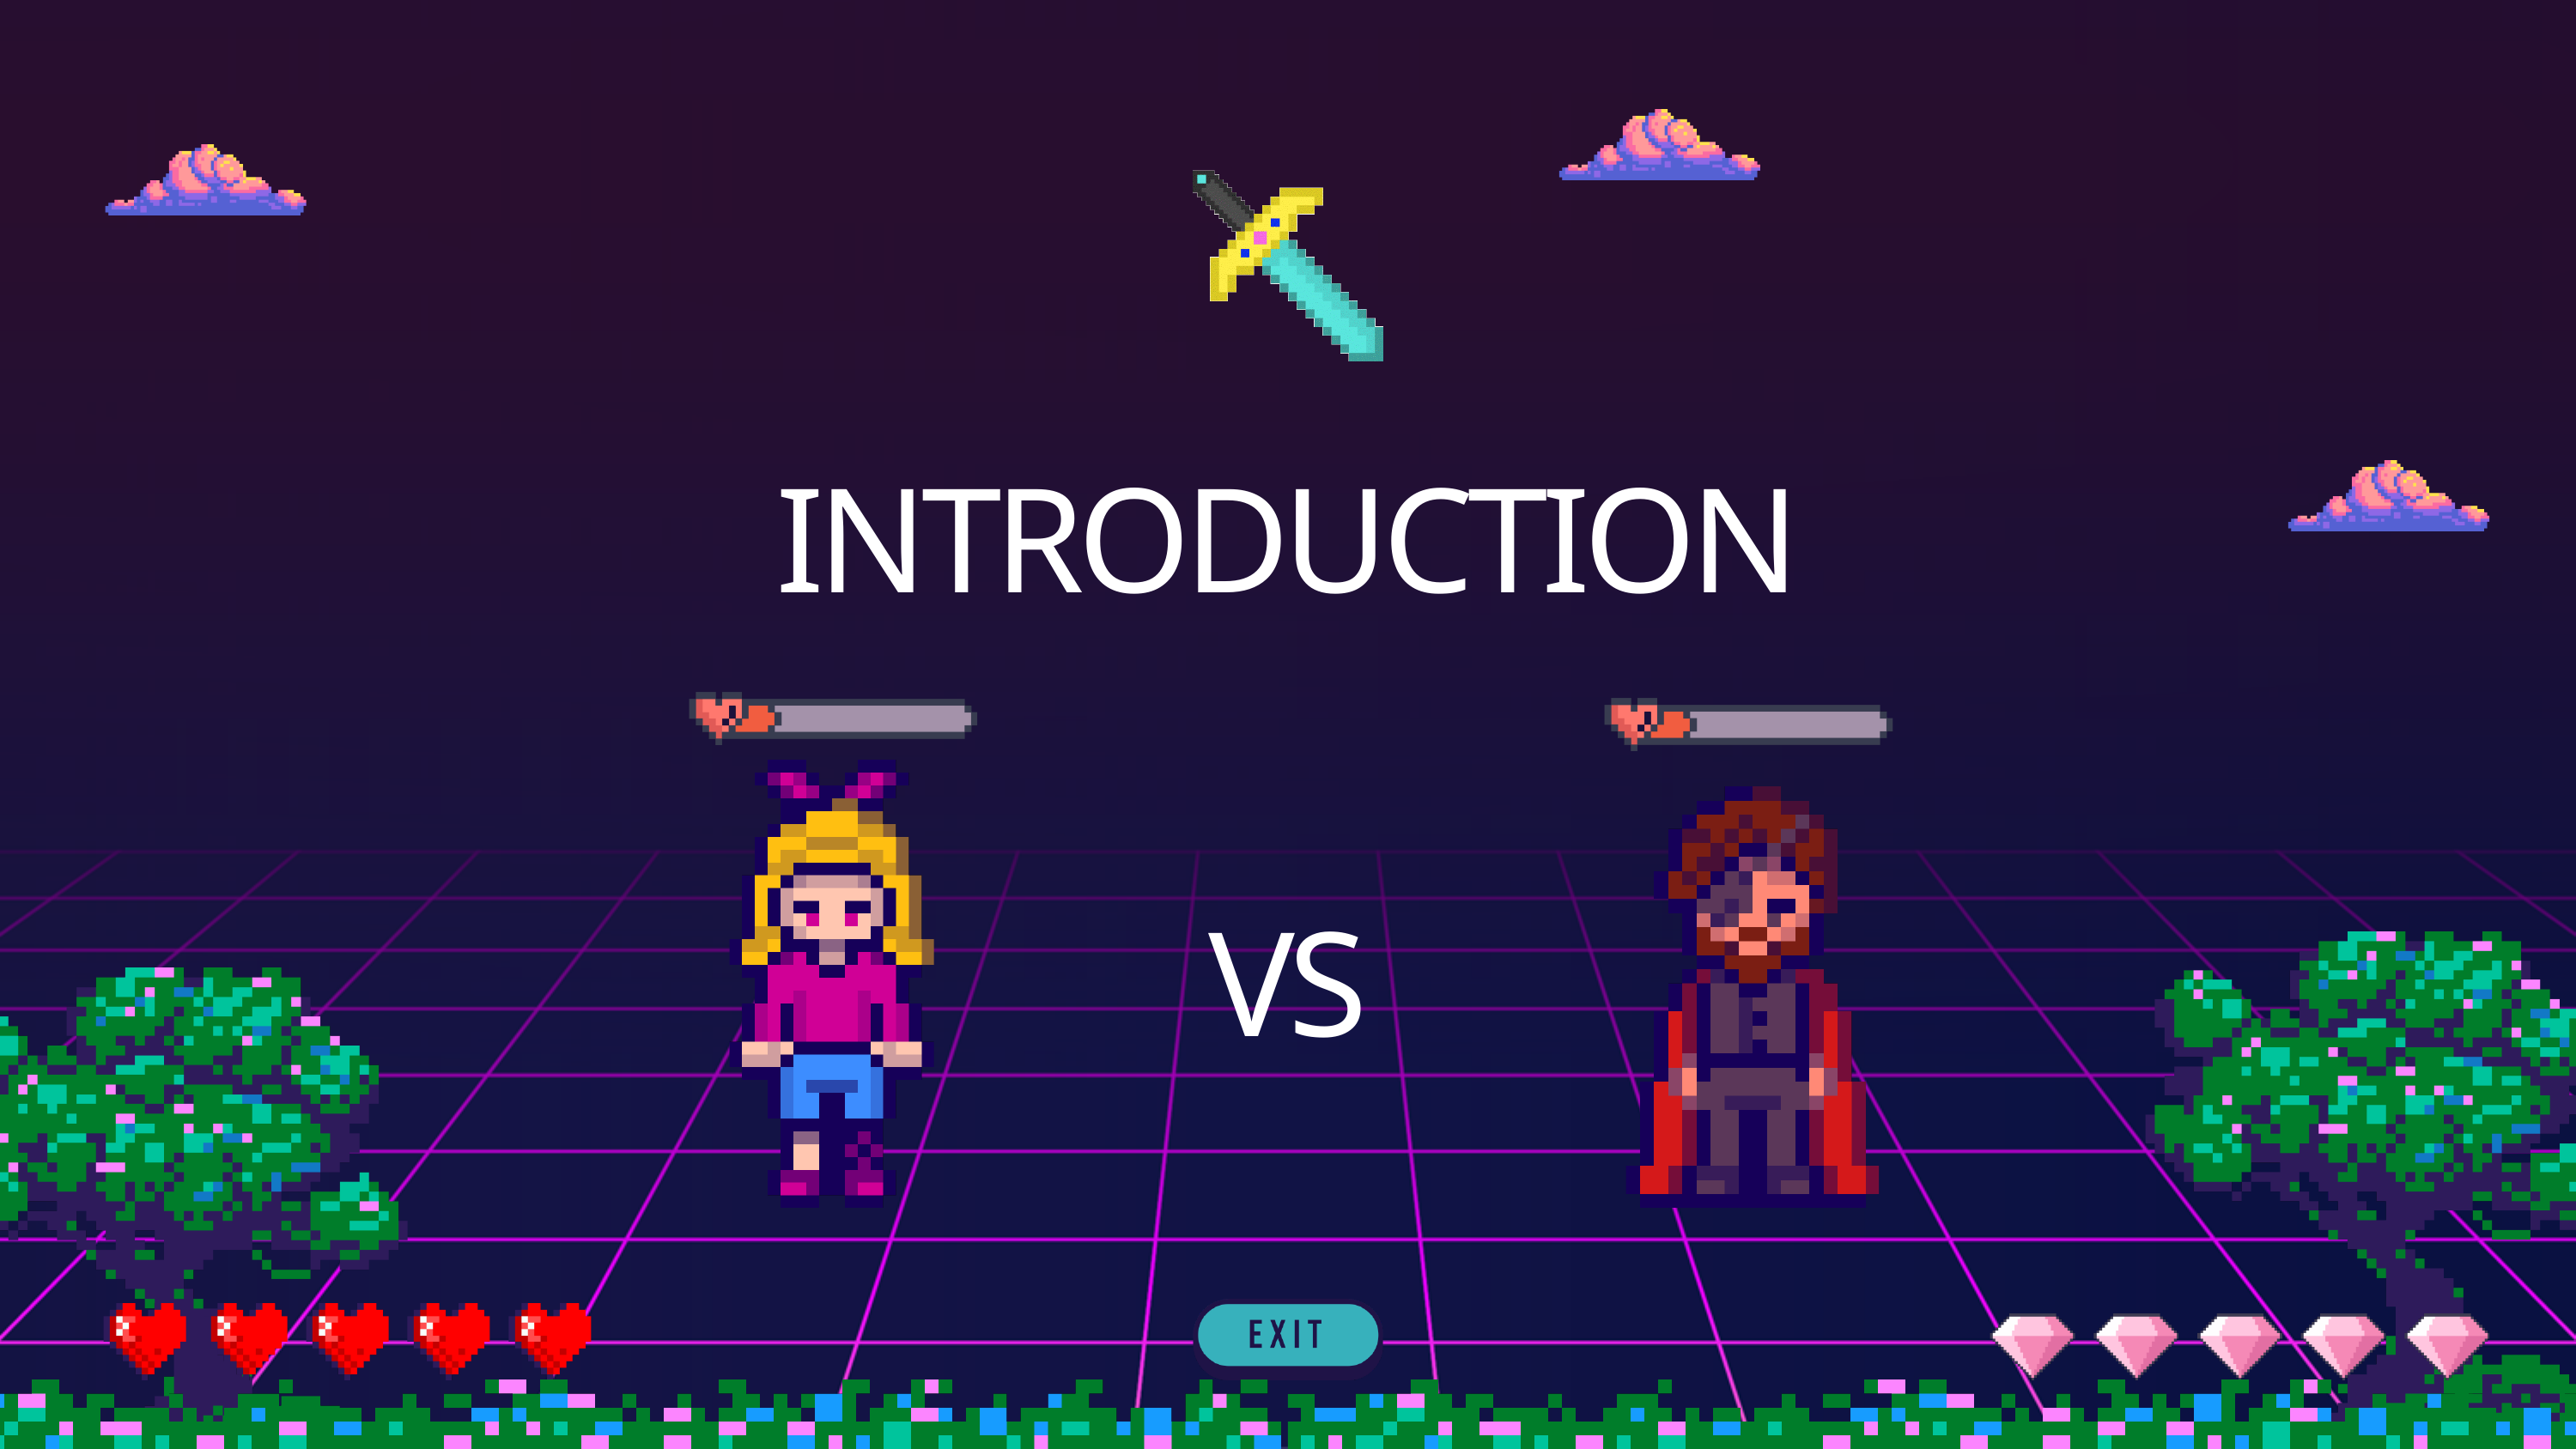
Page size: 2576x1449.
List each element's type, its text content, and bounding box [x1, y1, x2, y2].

text_box [2145, 931, 2576, 1379]
text_box [0, 967, 408, 1379]
text_box [1990, 1313, 2075, 1379]
text_box [103, 1303, 186, 1379]
text_box [0, 0, 2576, 1379]
text_box [508, 1303, 592, 1379]
text_box [1604, 698, 1893, 751]
text_box [1287, 1379, 2576, 1449]
text_box [306, 1303, 389, 1379]
text_box [1625, 786, 1880, 1208]
text_box [105, 144, 307, 215]
text_box [204, 1303, 288, 1379]
text_box [2404, 1313, 2490, 1379]
text_box [2300, 1313, 2386, 1379]
text_box VS [1024, 924, 1552, 1066]
text_box [2197, 1313, 2282, 1379]
text_box [1281, 1380, 1287, 1449]
text_box [1193, 1299, 1383, 1380]
text_box [729, 760, 934, 1208]
text_box [0, 1379, 1281, 1449]
picture [1193, 144, 1383, 361]
text_box [2093, 1313, 2179, 1379]
text_box INTRODUCTION [501, 479, 2075, 621]
text_box [407, 1303, 490, 1379]
text_box [2287, 460, 2490, 531]
text_box [689, 692, 978, 745]
text_box [1558, 109, 1761, 180]
